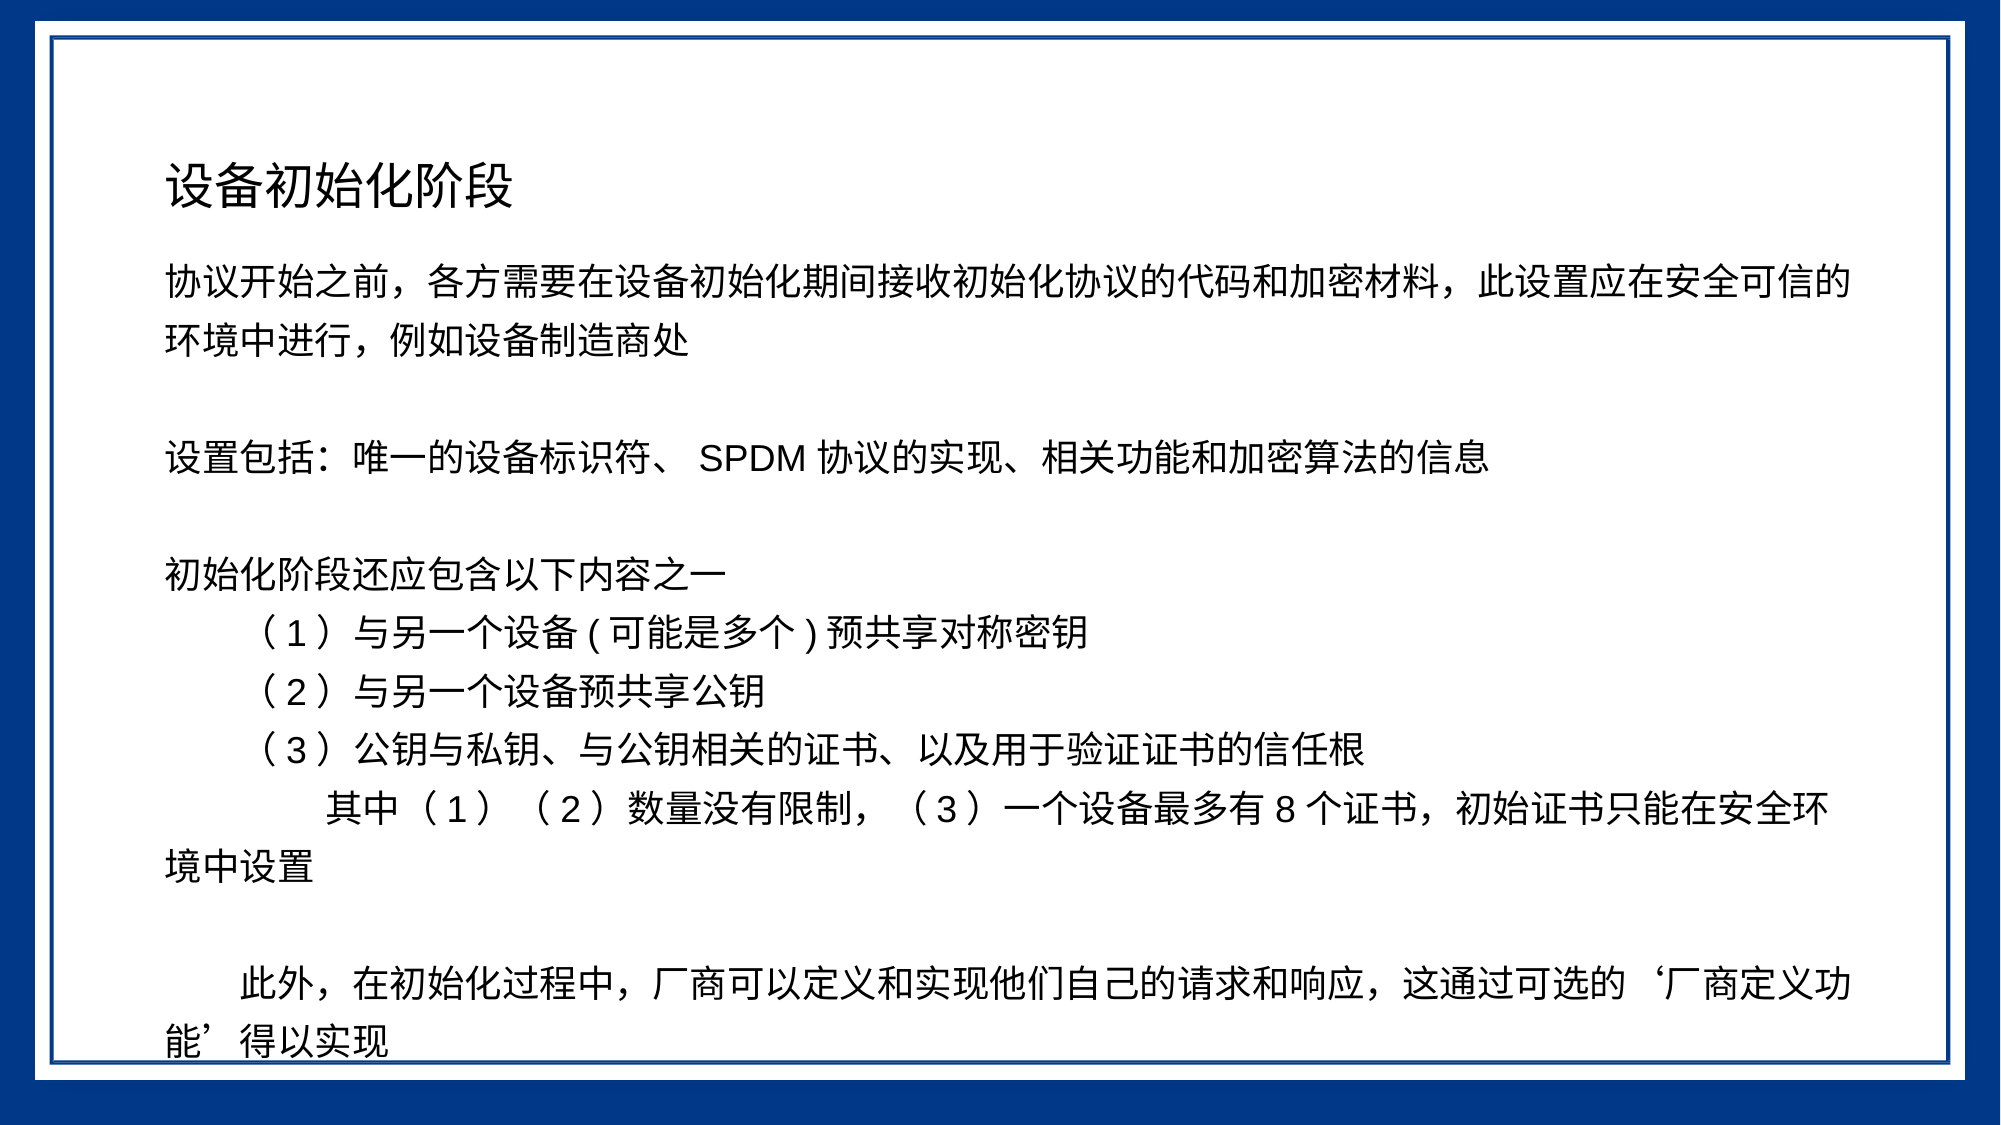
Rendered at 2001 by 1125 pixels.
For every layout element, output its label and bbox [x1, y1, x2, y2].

text_box [0, 0, 2000, 1125]
text_box [19, 0, 1981, 1103]
